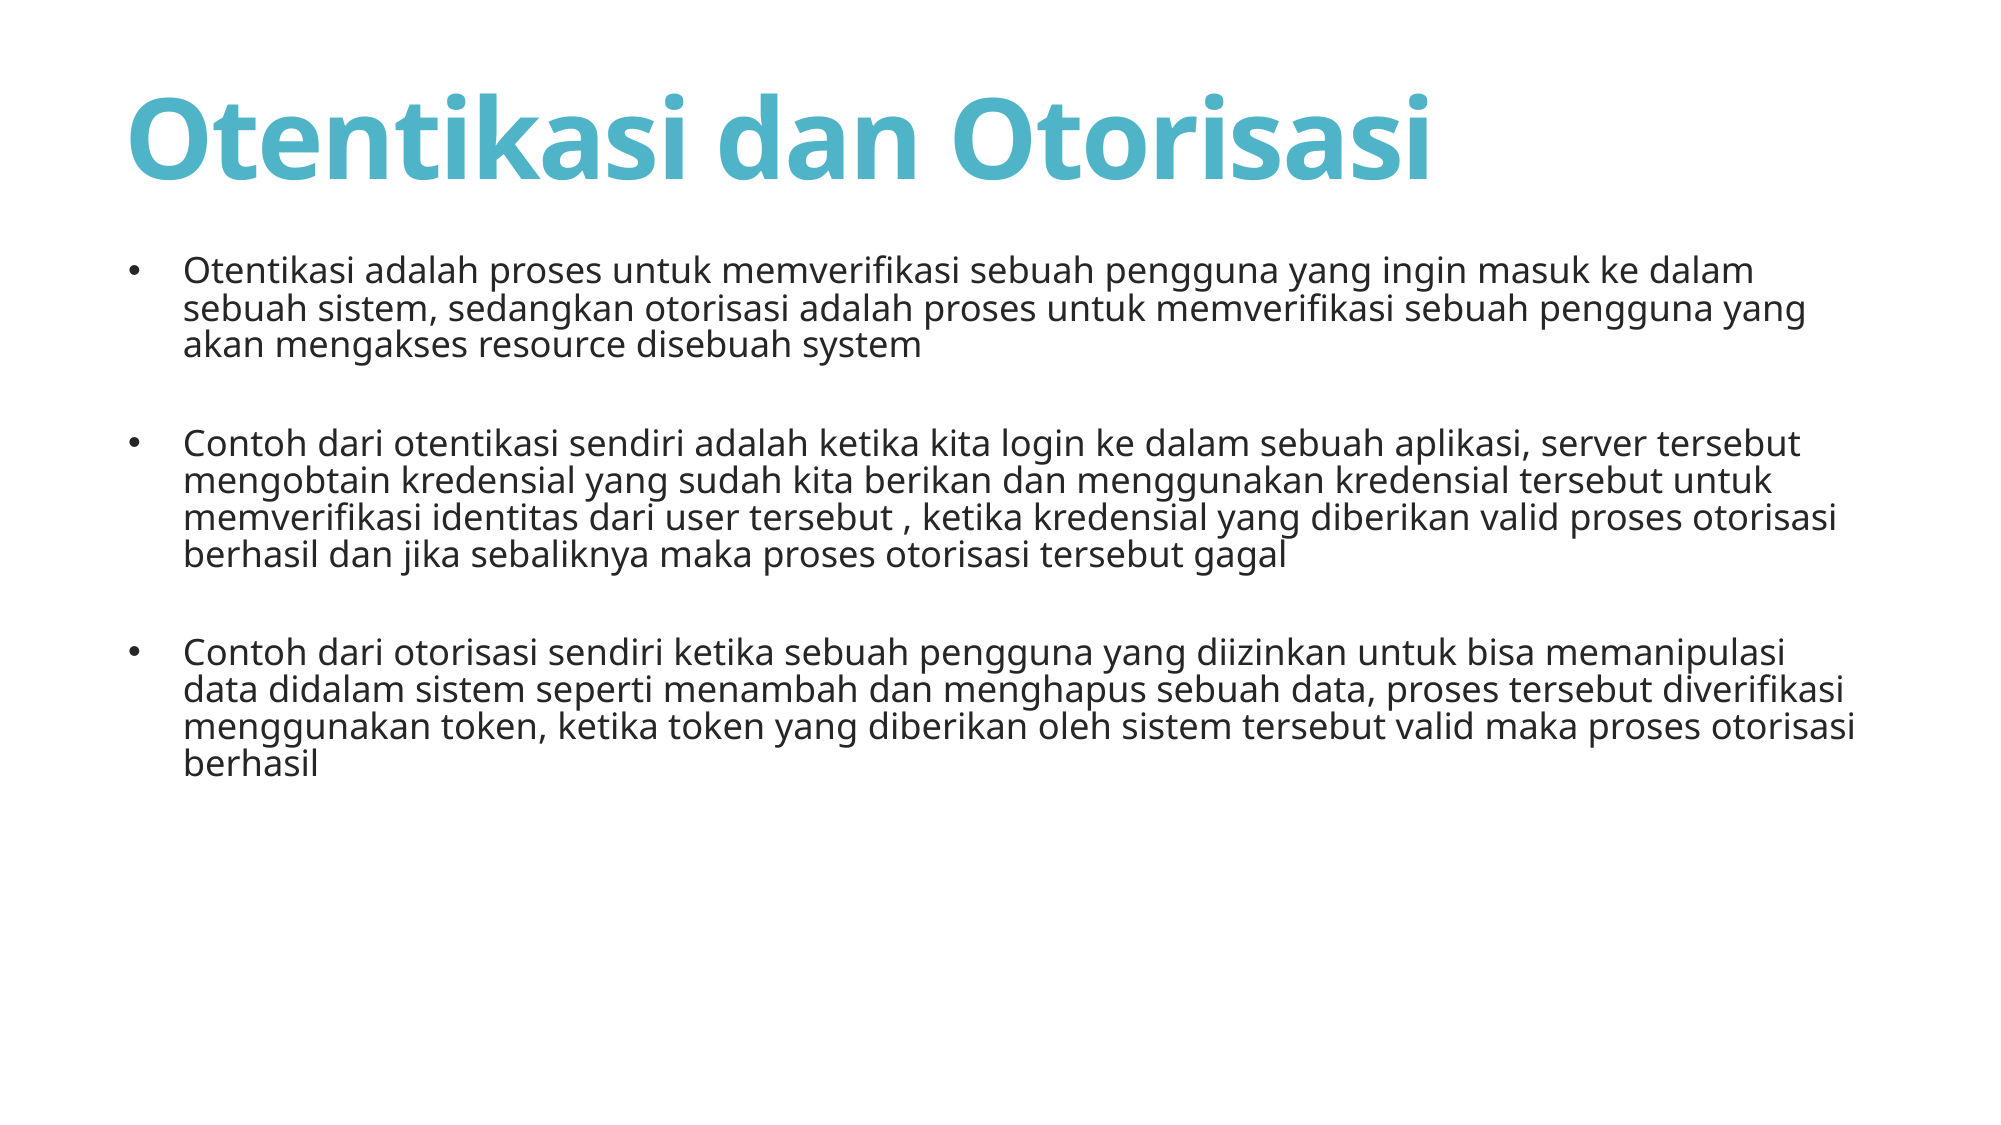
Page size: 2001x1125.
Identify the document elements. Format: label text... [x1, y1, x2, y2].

title Otentikasi dan Otorisasi [109, 42, 1877, 247]
list Otentikasi adalah proses untuk memverifikasi sebuah pengguna yang ingin masuk ke dalam sebuah sistem, sedangkan otorisasi adalah proses untuk memverifikasi sebuah pengguna yang akan mengakses resource disebuah system Contoh dari otentikasi sendiri adalah ketika kita login ke dalam sebuah aplikasi, server tersebut mengobtain kredensial yang sudah kita berikan dan menggunakan kredensial tersebut untuk memverifikasi identitas dari user tersebut , ketika kredensial yang diberikan valid proses otorisasi berhasil dan jika sebaliknya maka proses otorisasi tersebut gagal Contoh dari otorisasi sendiri ketika sebuah pengguna yang diizinkan untuk bisa memanipulasi data didalam sistem seperti menambah dan menghapus sebuah data, proses tersebut diverifikasi menggunakan token, ketika token yang diberikan oleh sistem tersebut valid maka proses otorisasi berhasil [112, 246, 1877, 794]
